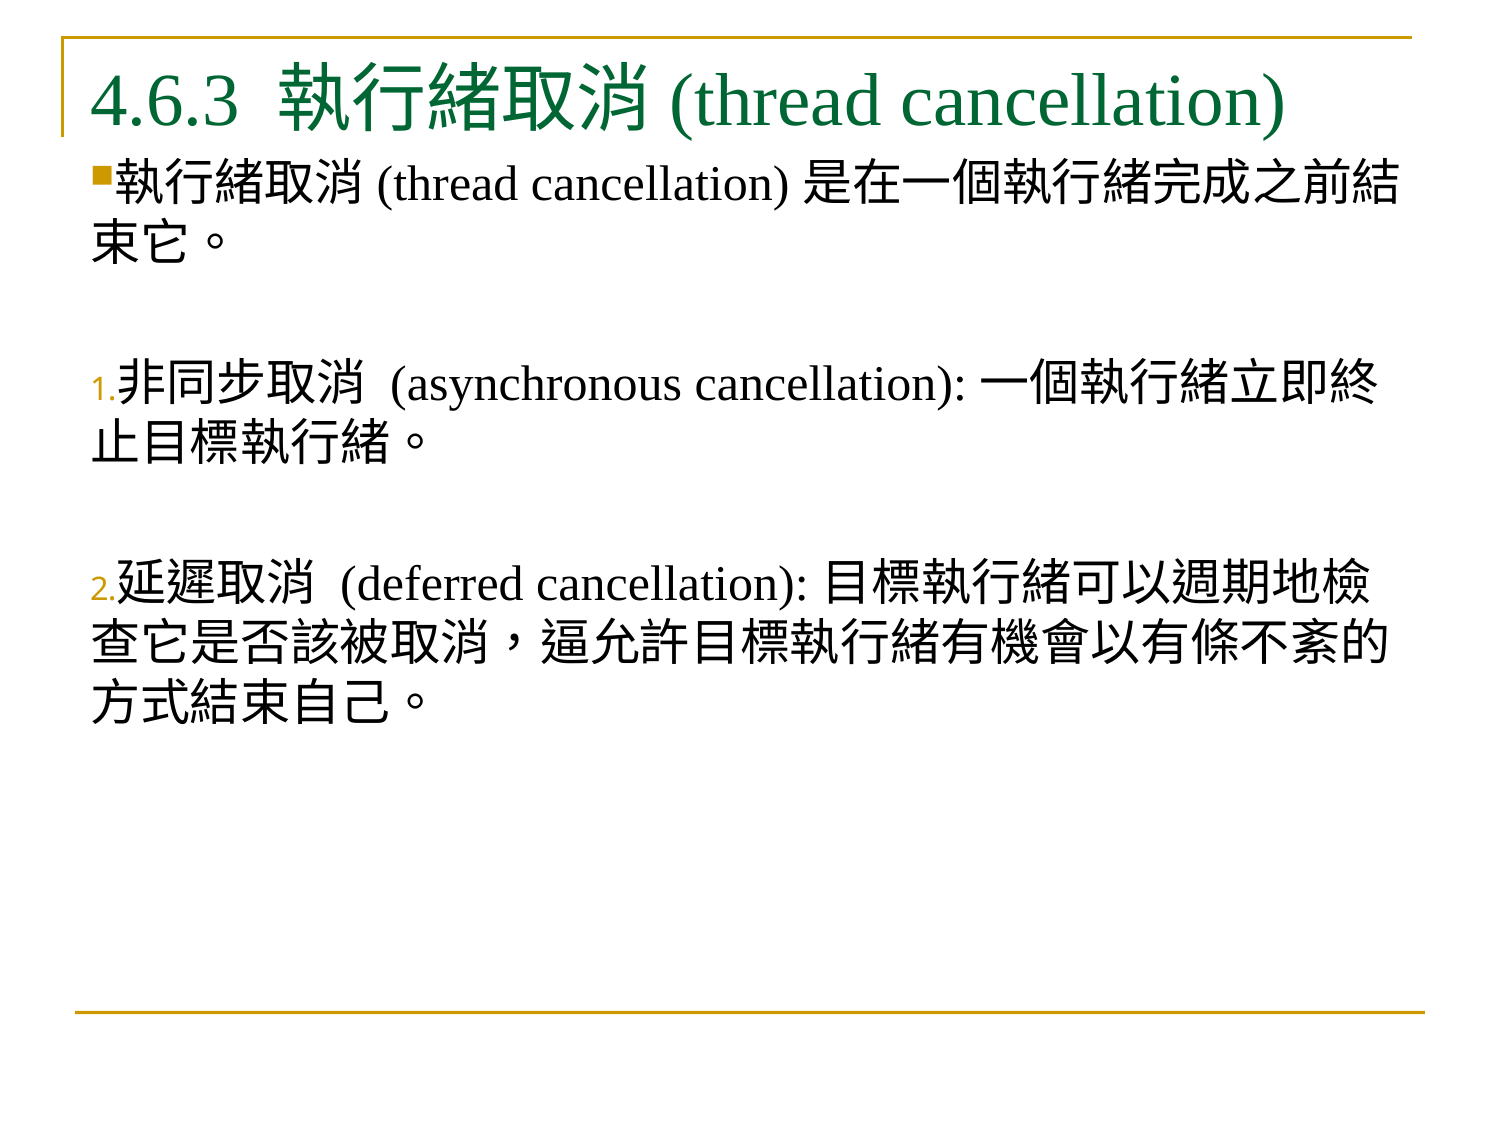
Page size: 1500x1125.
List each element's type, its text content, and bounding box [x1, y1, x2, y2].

list 4.6.3 執行緒取消(thread cancellation) 執行緒取消(thread cancellation)是在一個執行緒完成之前結束它。 非同步取消 (asynchronous cancellation):一個執行緒立即終止目標執行緒。 延遲取消 (deferred cancellation):目標執行緒可以週期地檢查它是否該被取消，逼允許目標執行緒有機會以有條不紊的方式結束自己。 [75, 42, 1425, 1006]
